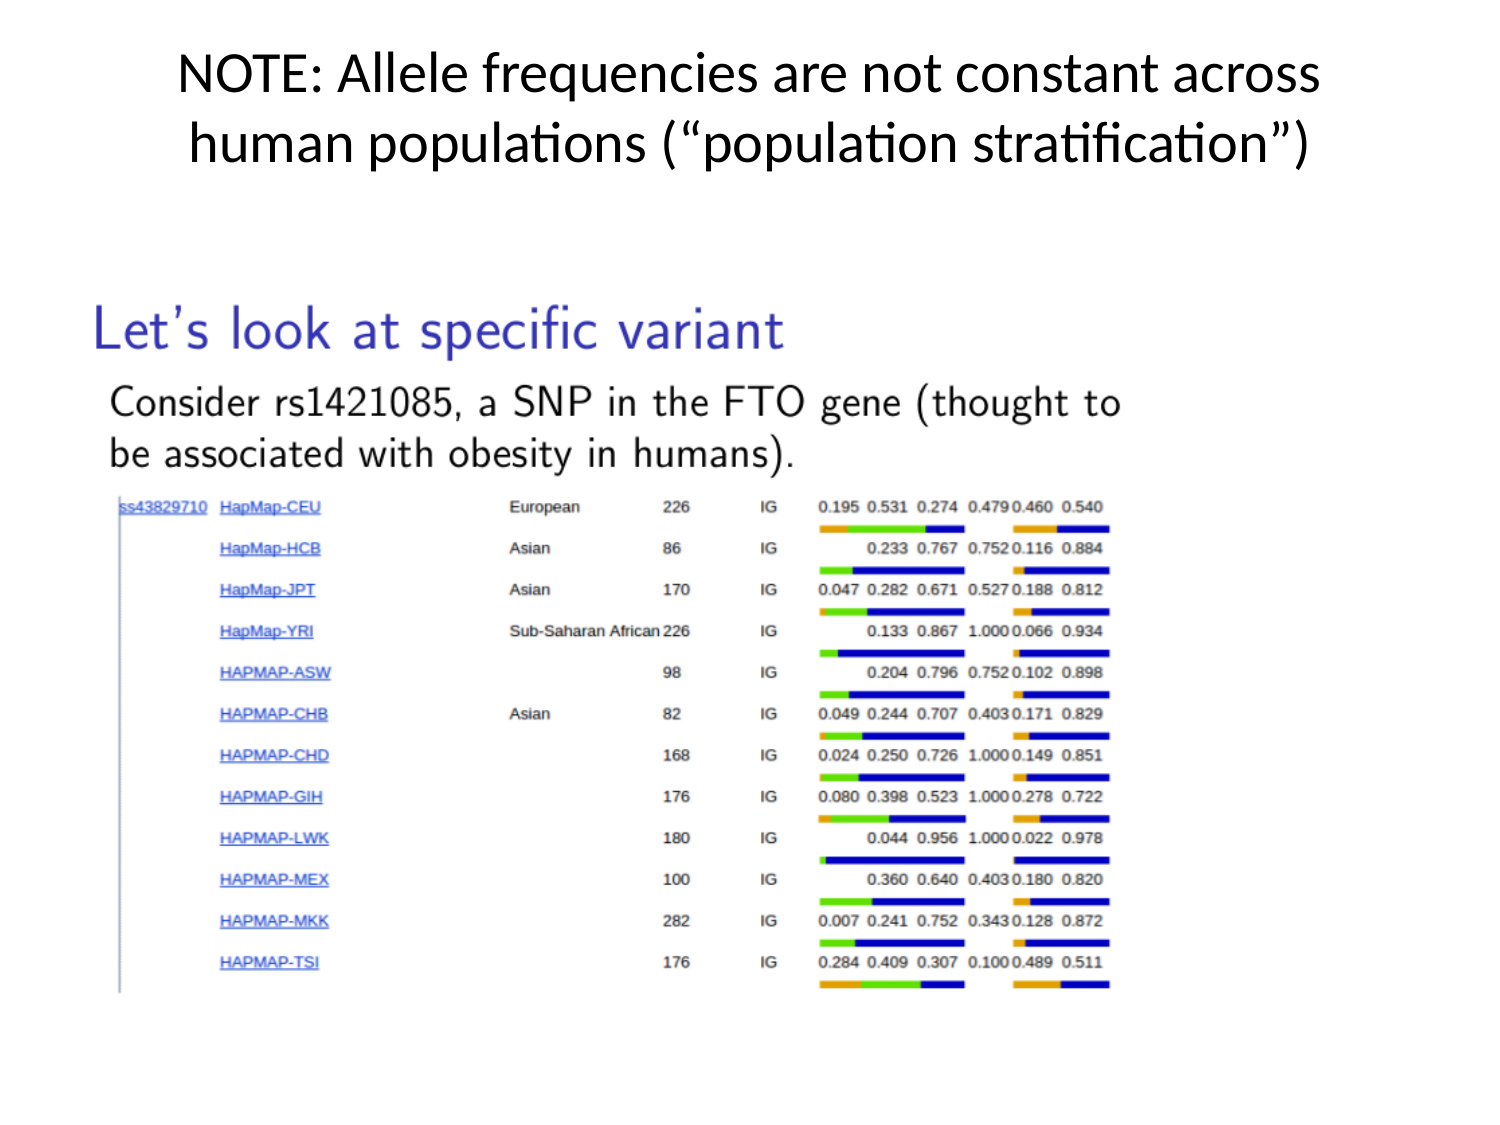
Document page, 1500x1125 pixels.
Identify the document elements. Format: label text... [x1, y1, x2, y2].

picture [74, 287, 1152, 1015]
title NOTE: Allele frequencies are not constant across human populations (“population stratification”) [75, 45, 1425, 233]
